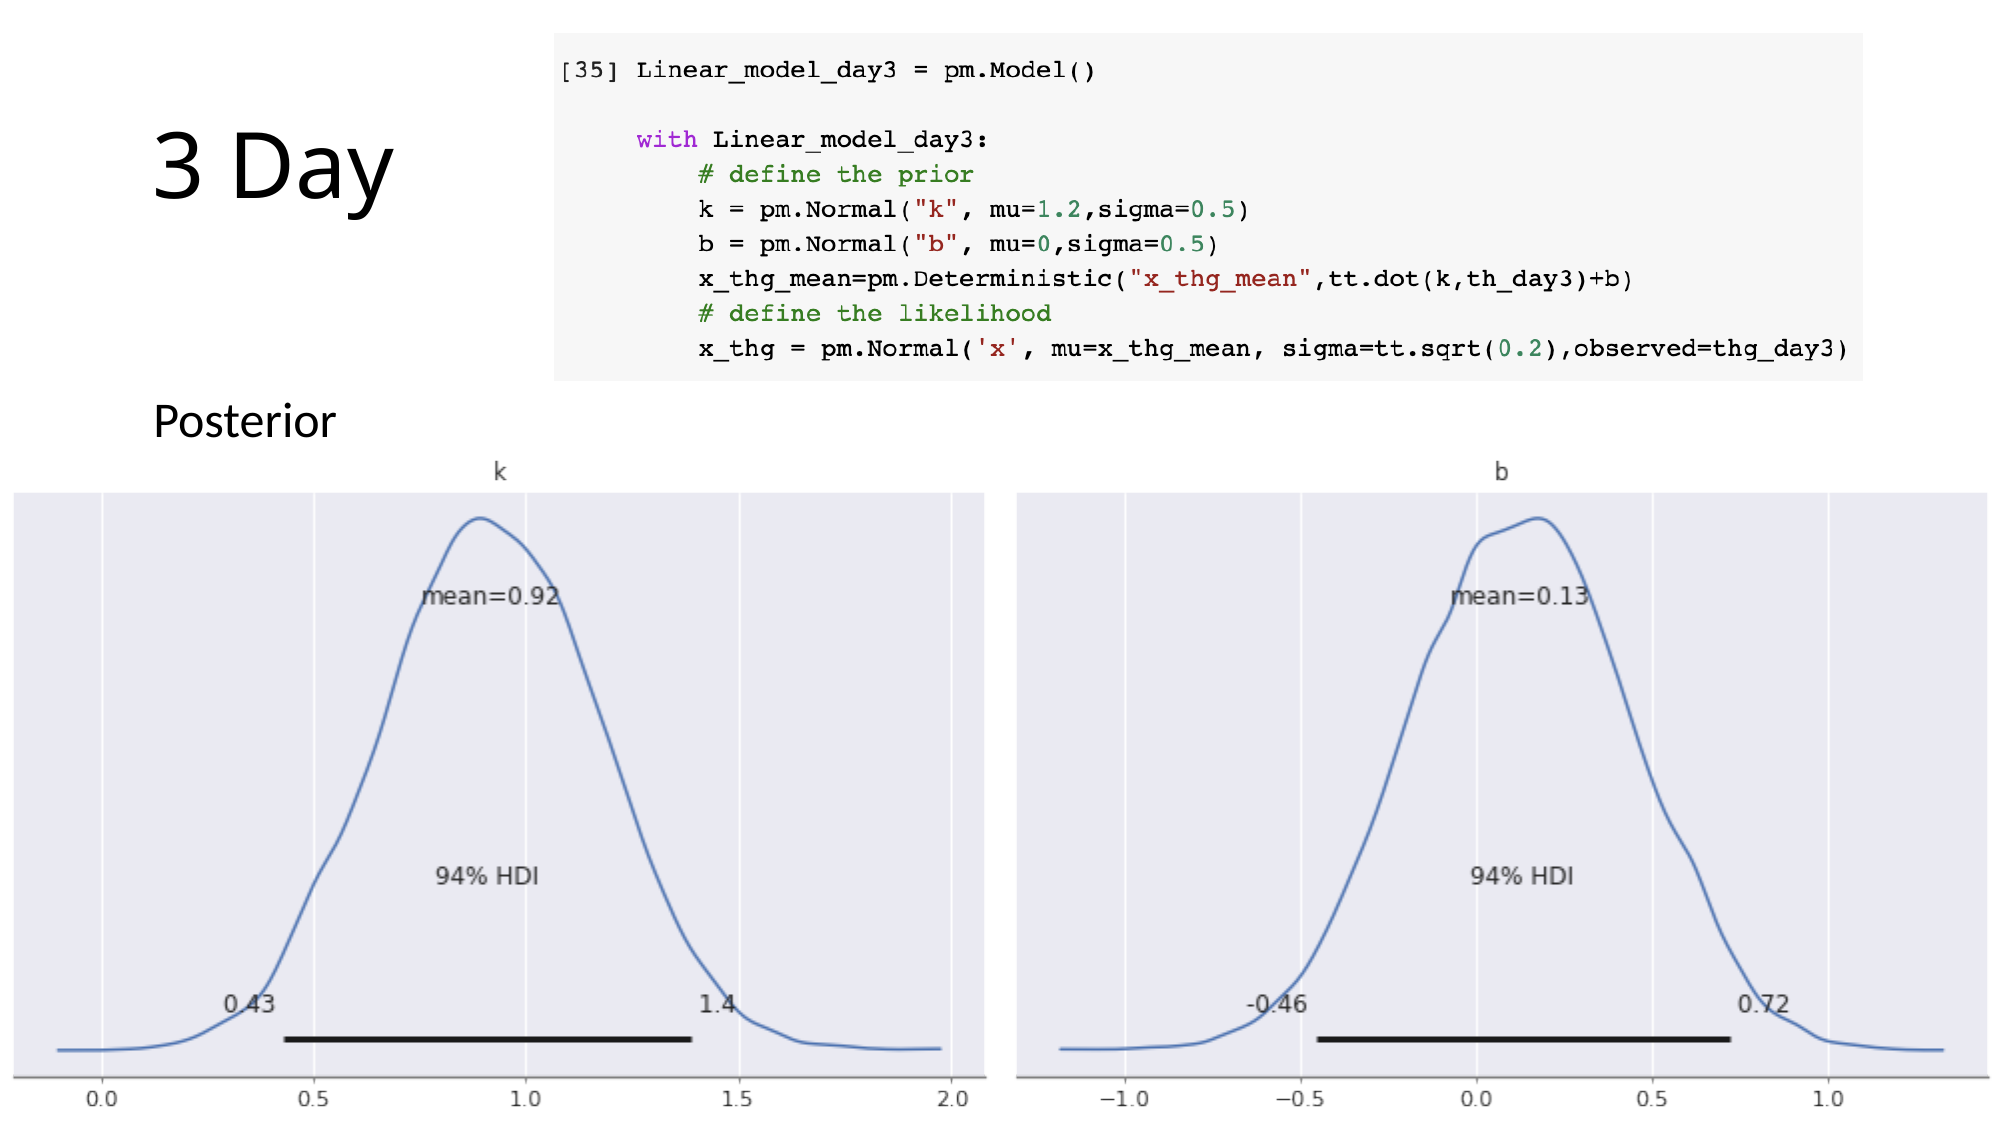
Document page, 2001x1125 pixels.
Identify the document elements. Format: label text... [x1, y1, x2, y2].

picture [554, 33, 1863, 381]
text_box Posterior [138, 380, 353, 447]
picture [0, 447, 2000, 1125]
title 3 Day [137, 59, 554, 278]
